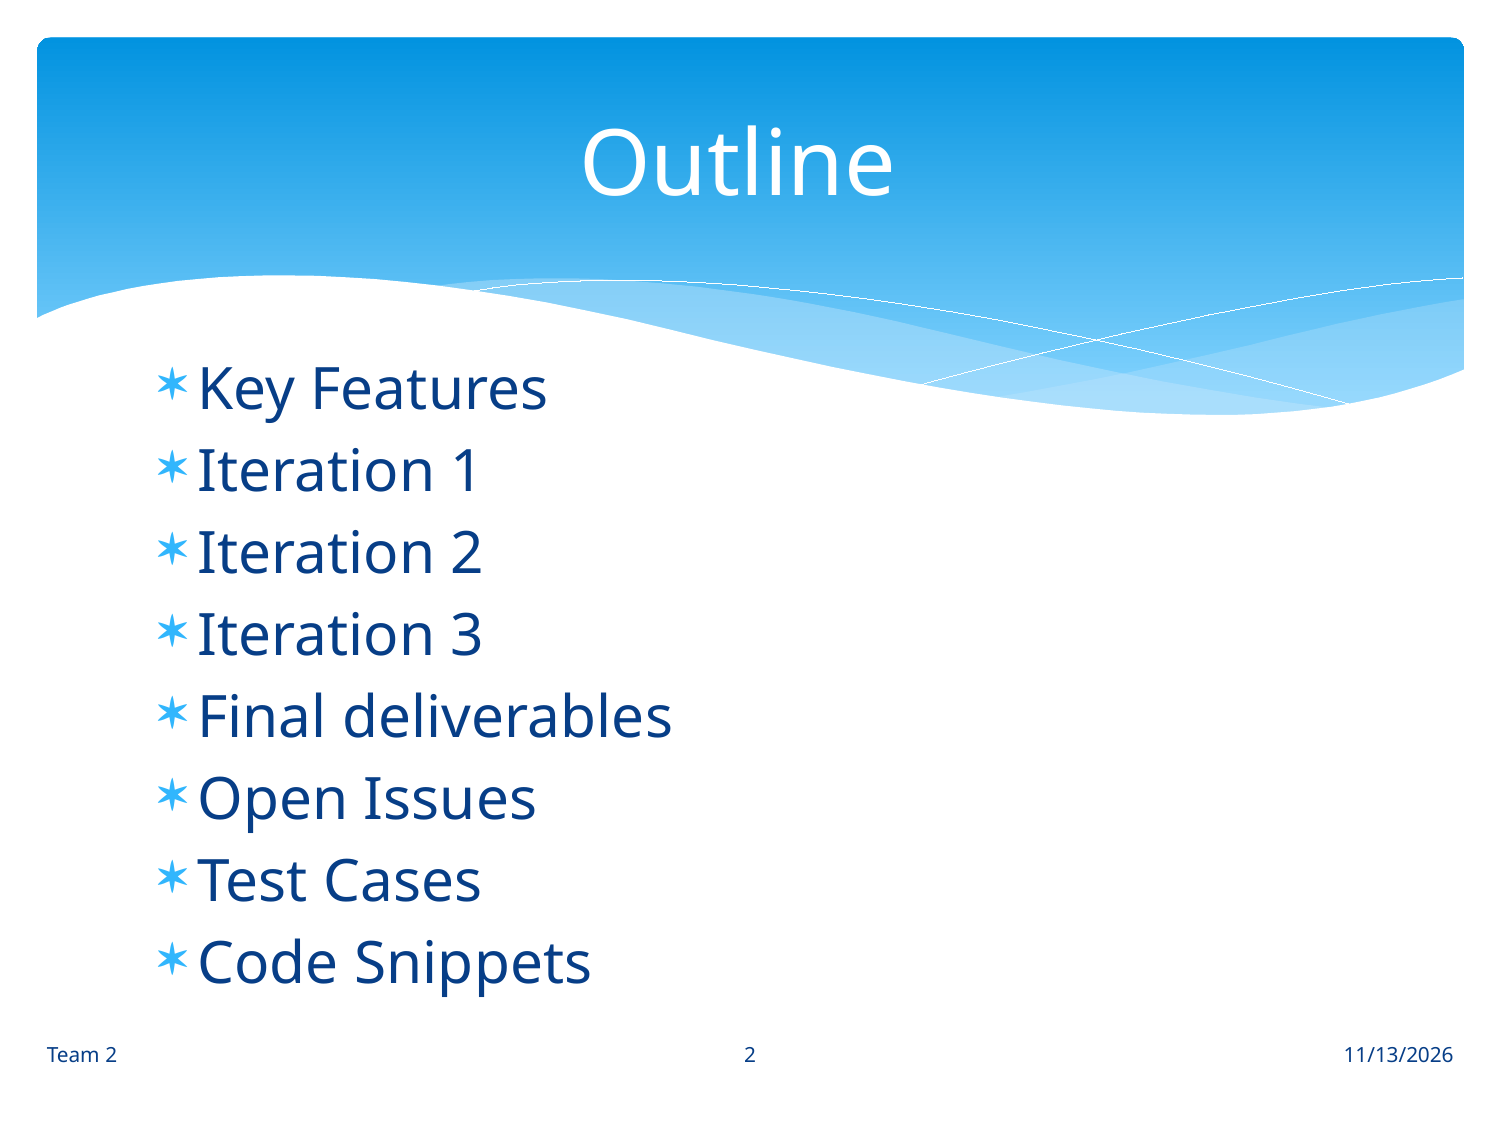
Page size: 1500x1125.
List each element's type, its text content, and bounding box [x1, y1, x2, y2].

list Key Features Iteration 1 Iteration 2 Iteration 3 Final deliverables Open Issues Test Cases Code Snippets [143, 287, 1425, 1005]
title Outline [75, 55, 1425, 261]
slide_number 2 [654, 1025, 846, 1086]
footer Team 2 [31, 1025, 653, 1086]
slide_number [847, 1025, 1469, 1086]
